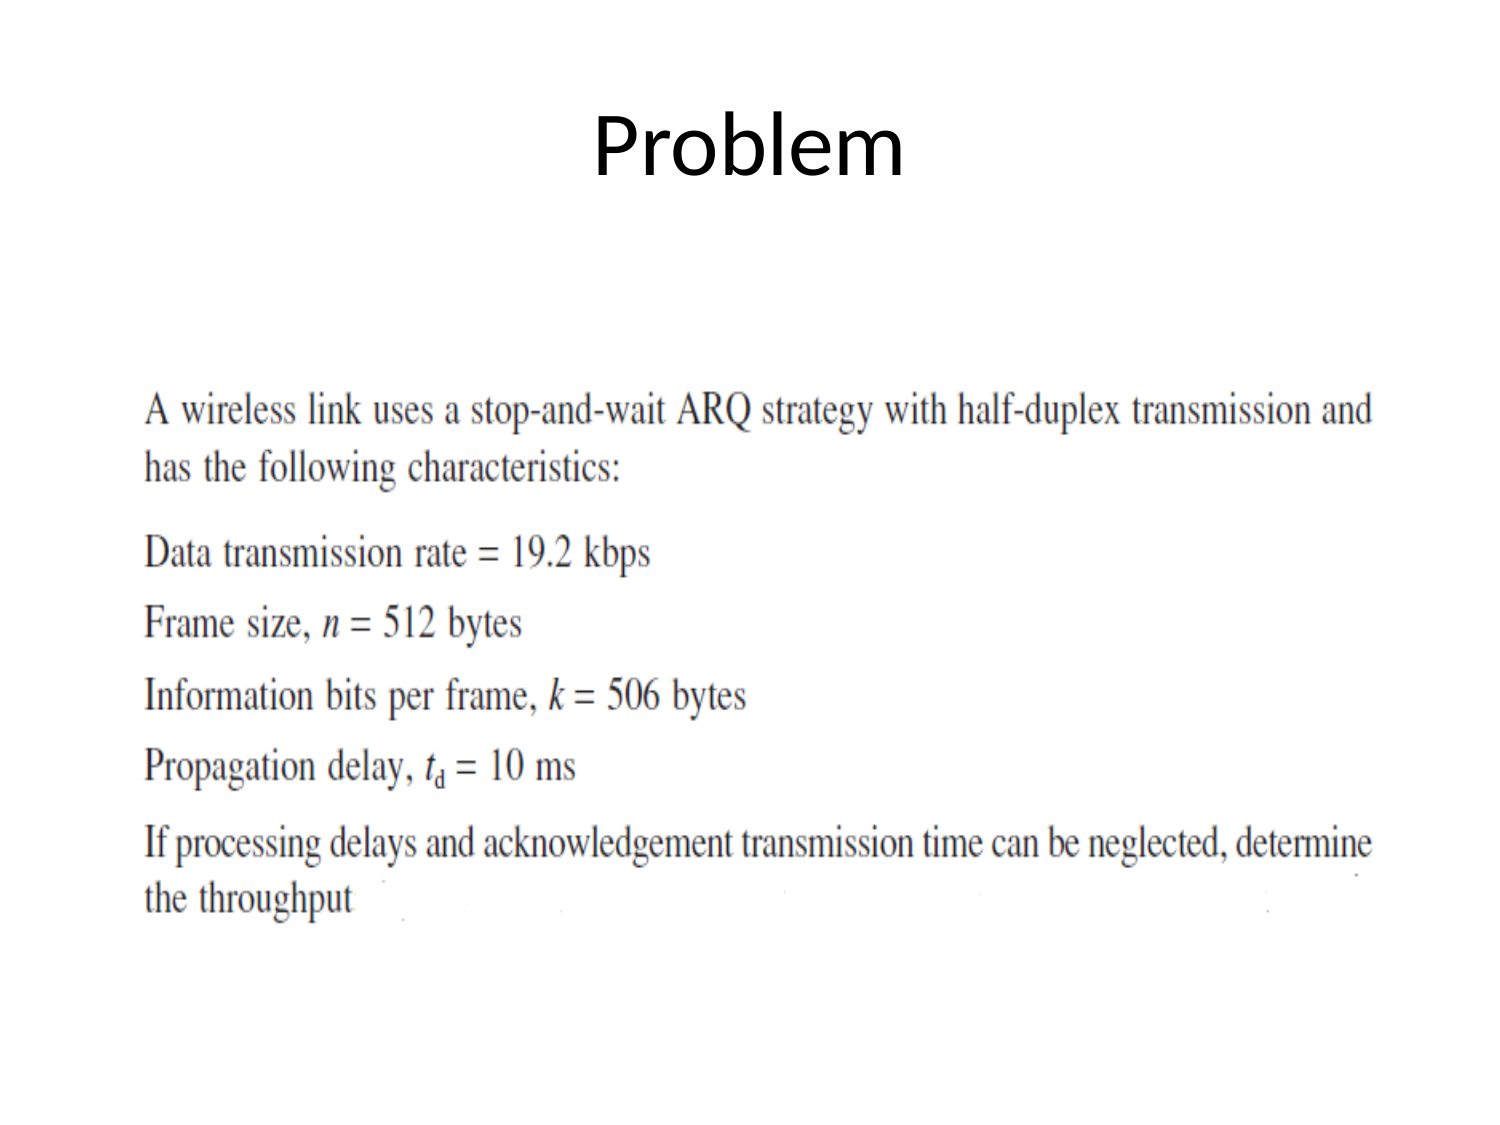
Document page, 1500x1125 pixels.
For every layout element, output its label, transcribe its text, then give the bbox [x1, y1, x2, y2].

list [120, 371, 1392, 948]
title Problem [75, 45, 1425, 233]
